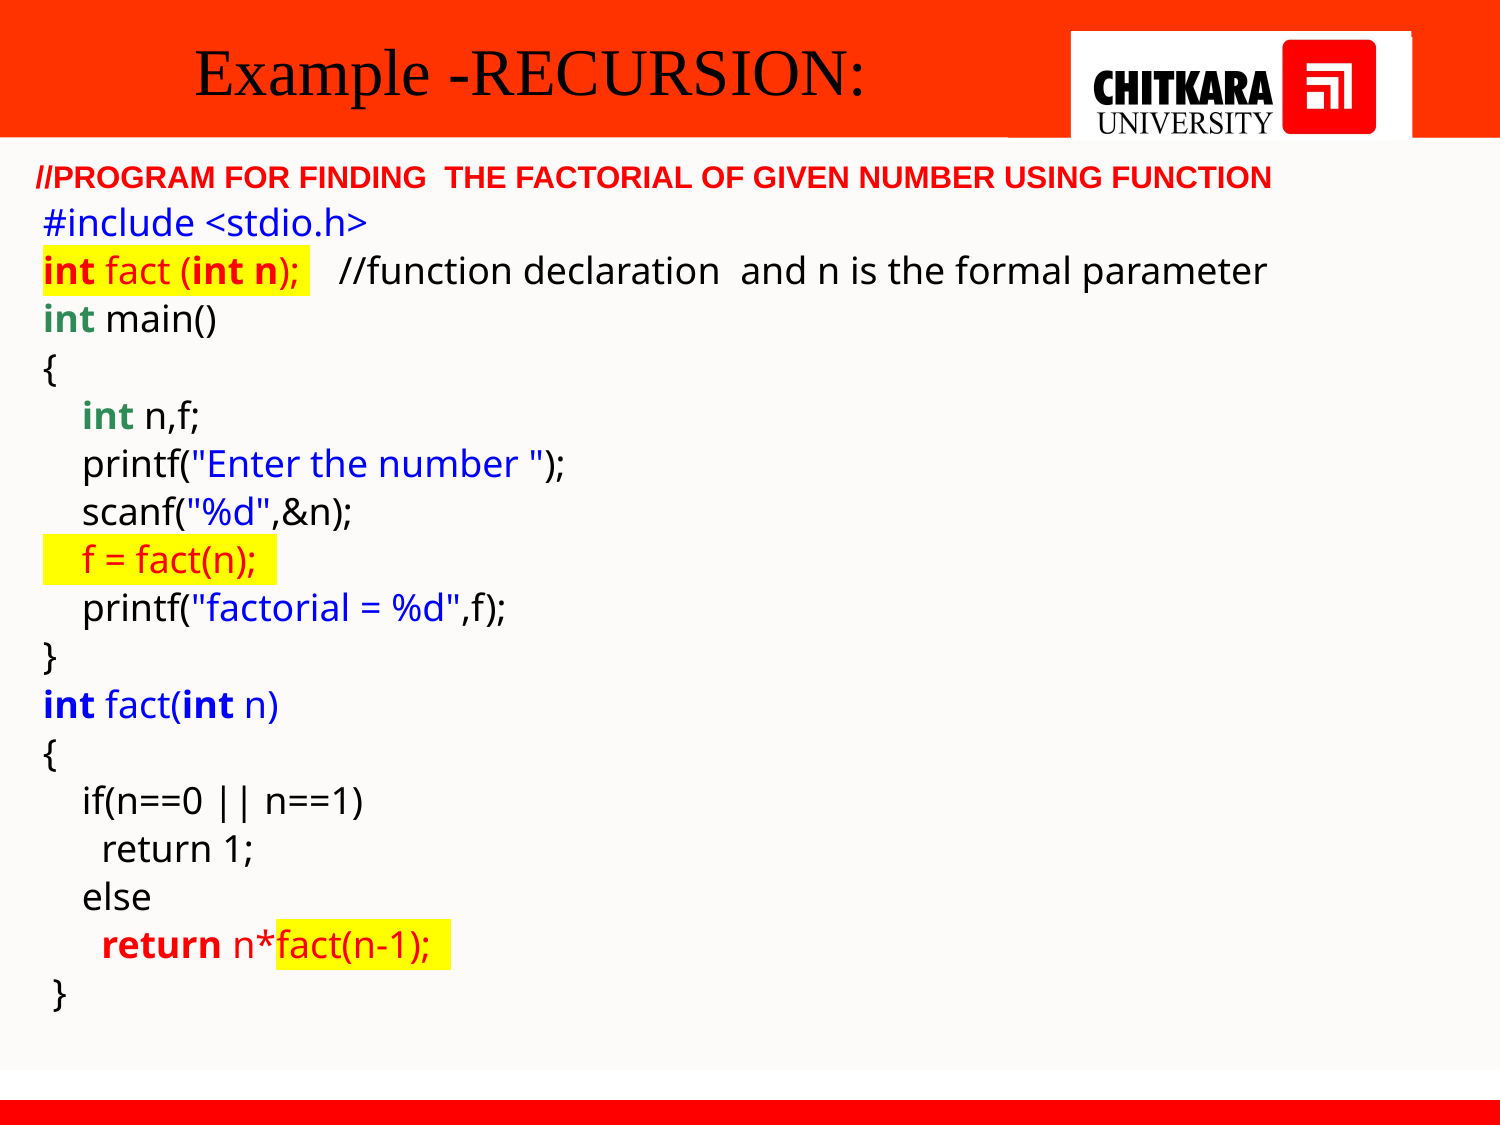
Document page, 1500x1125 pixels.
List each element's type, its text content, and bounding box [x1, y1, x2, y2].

text_box //PROGRAM FOR FINDING THE FACTORIAL OF GIVEN NUMBER USING FUNCTION #include <stdio.h> int fact (int n); //function declaration and n is the formal parameter int main() { int n,f; printf("Enter the number "); scanf("%d",&n); f = fact(n); printf("factorial = %d",f); } int fact(int n) { if(n==0 || n==1) return 1; else return n*fact(n-1); } [0, 140, 1500, 1070]
title Example -RECURSION: [0, 0, 1063, 138]
picture [1074, 37, 1391, 138]
